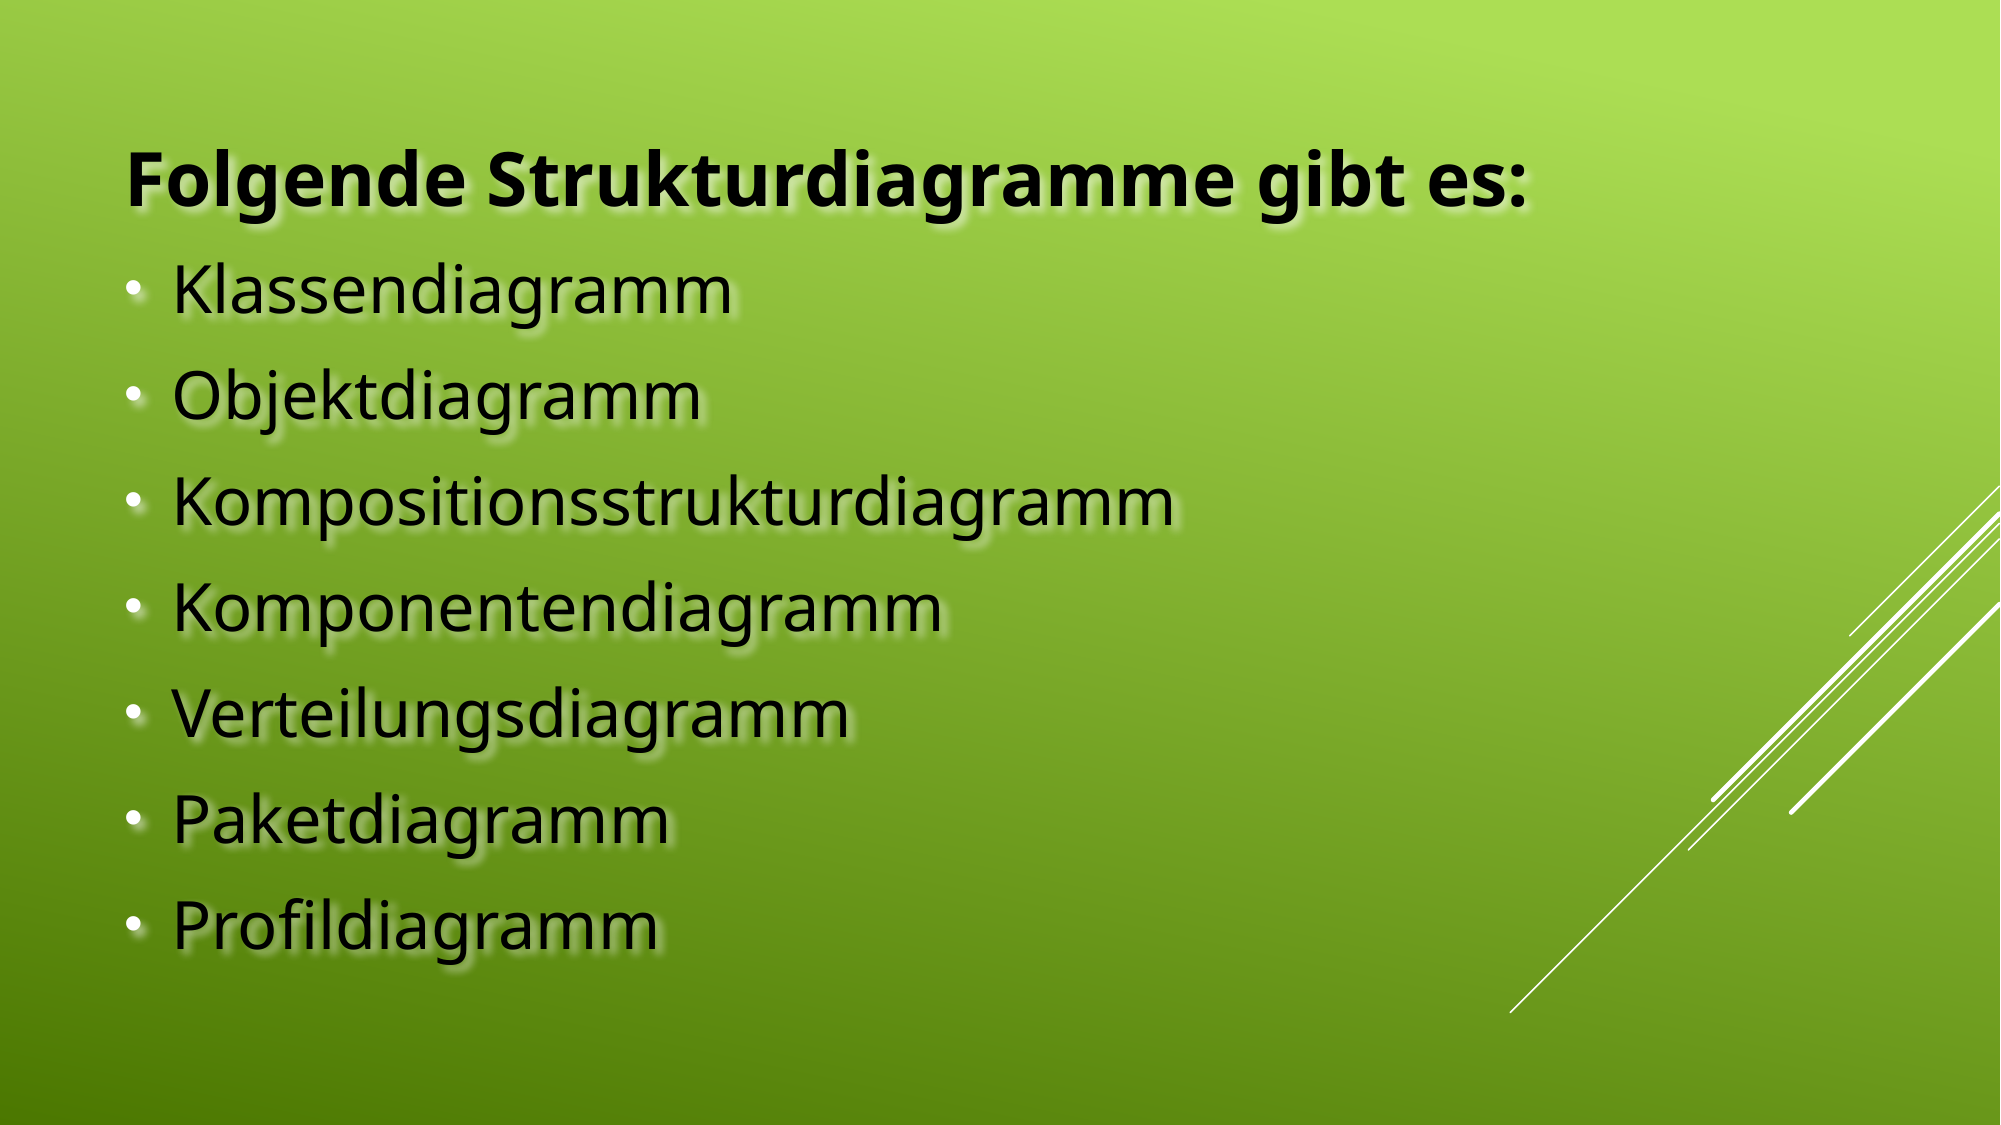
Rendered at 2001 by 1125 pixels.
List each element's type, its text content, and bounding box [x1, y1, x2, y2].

list Folgende Strukturdiagramme gibt es: Klassendiagramm Objektdiagramm Kompositionsstrukturdiagramm Komponentendiagramm Verteilungsdiagramm Paketdiagramm Profildiagramm [109, 94, 1862, 1070]
